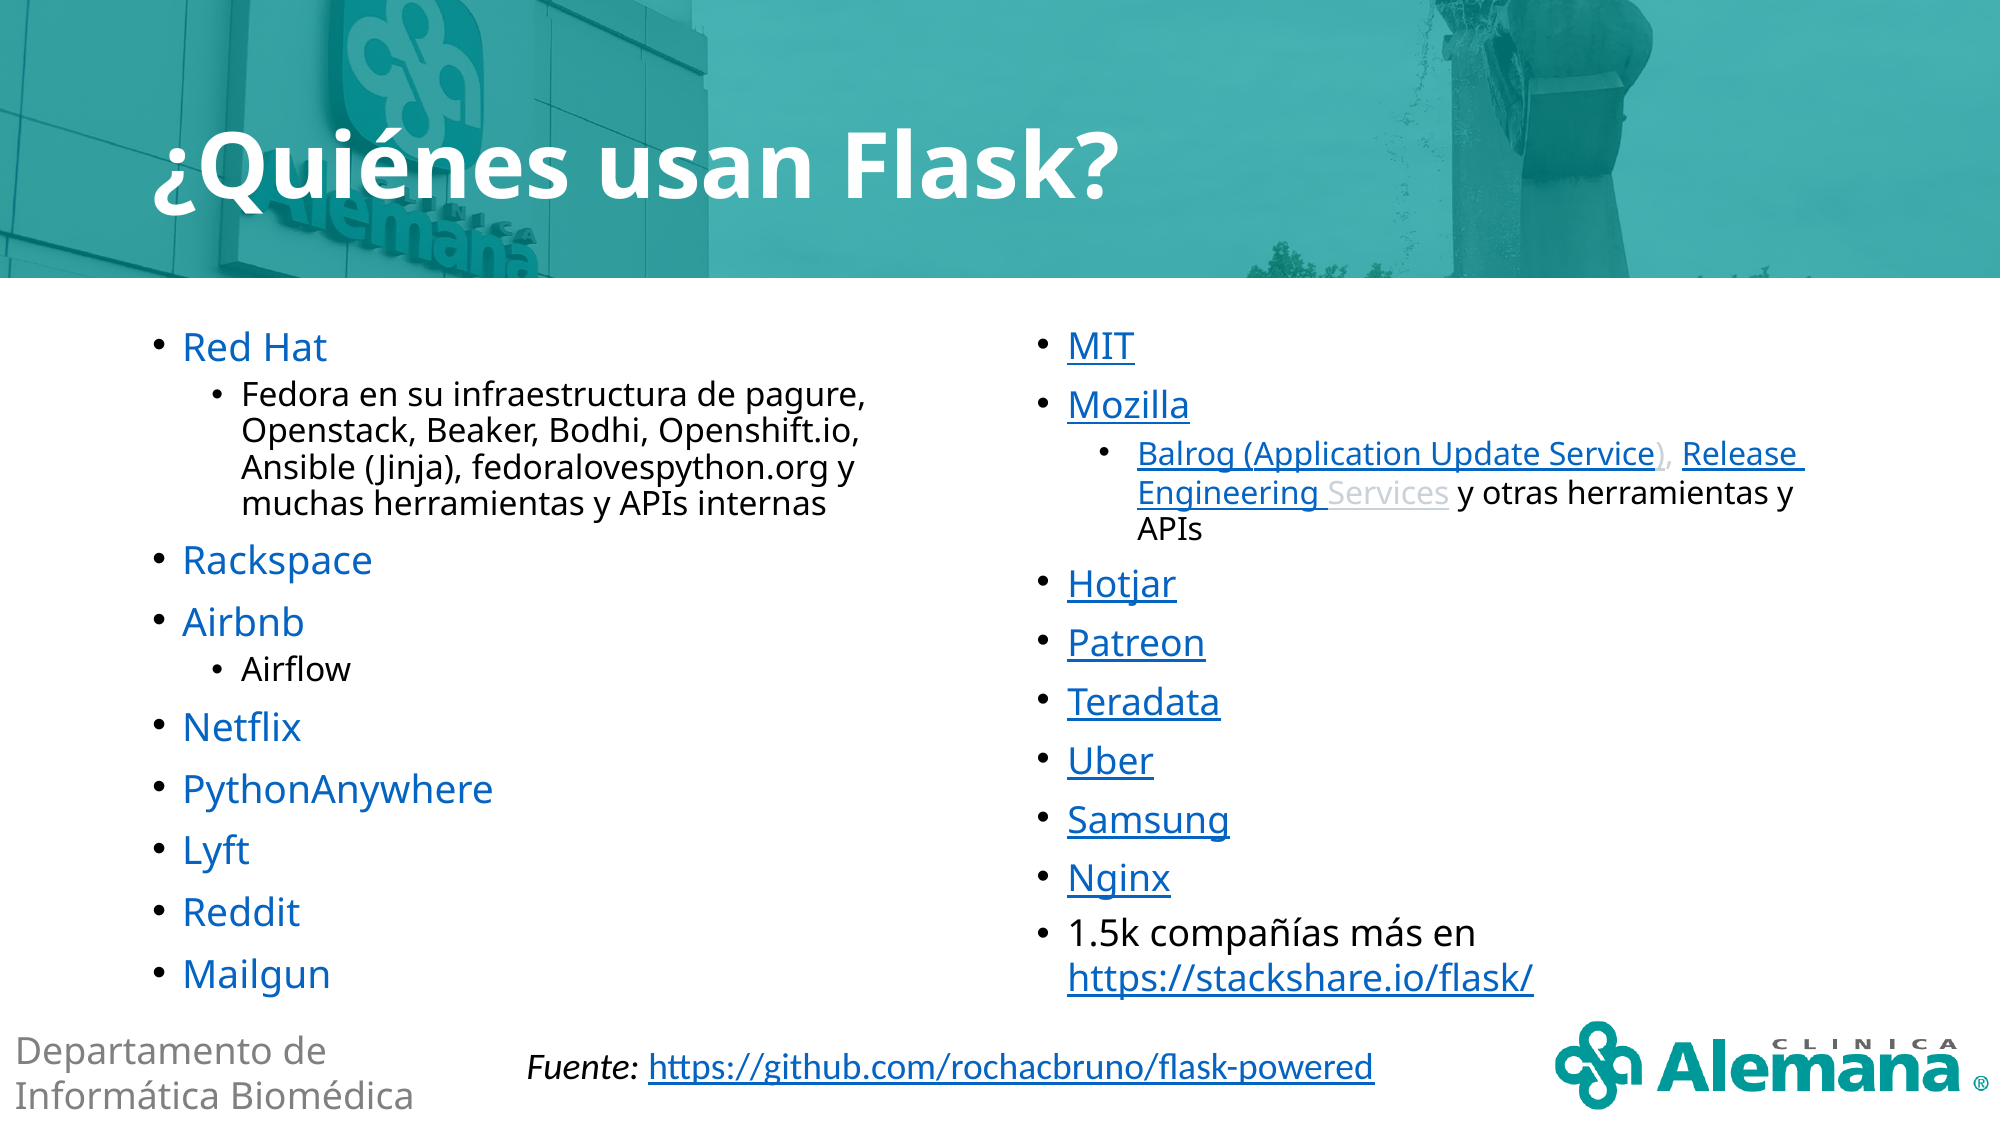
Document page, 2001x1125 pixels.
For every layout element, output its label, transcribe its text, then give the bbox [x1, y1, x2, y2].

picture [0, 0, 2000, 278]
text_box MIT Mozilla Balrog (Application Update Service), Release Engineering Services y otras herramientas y APIs Hotjar Patreon Teradata Uber Samsung Nginx 1.5k compañías más en https://stackshare.io/flask/ [1021, 315, 1867, 1014]
picture [1550, 1012, 2000, 1125]
text_box Fuente: https://github.com/rochacbruno/flask-powered [511, 1034, 1431, 1095]
title ¿Quiénes usan Flask? [137, 59, 1863, 278]
list Red Hat Fedora en su infraestructura de pagure, Openstack, Beaker, Bodhi, Openshift.io, Ansible (Jinja), fedoralovespython.org y muchas herramientas y APIs internas Rackspace Airbnb Airflow Netflix PythonAnywhere Lyft Reddit Mailgun [137, 315, 982, 1014]
